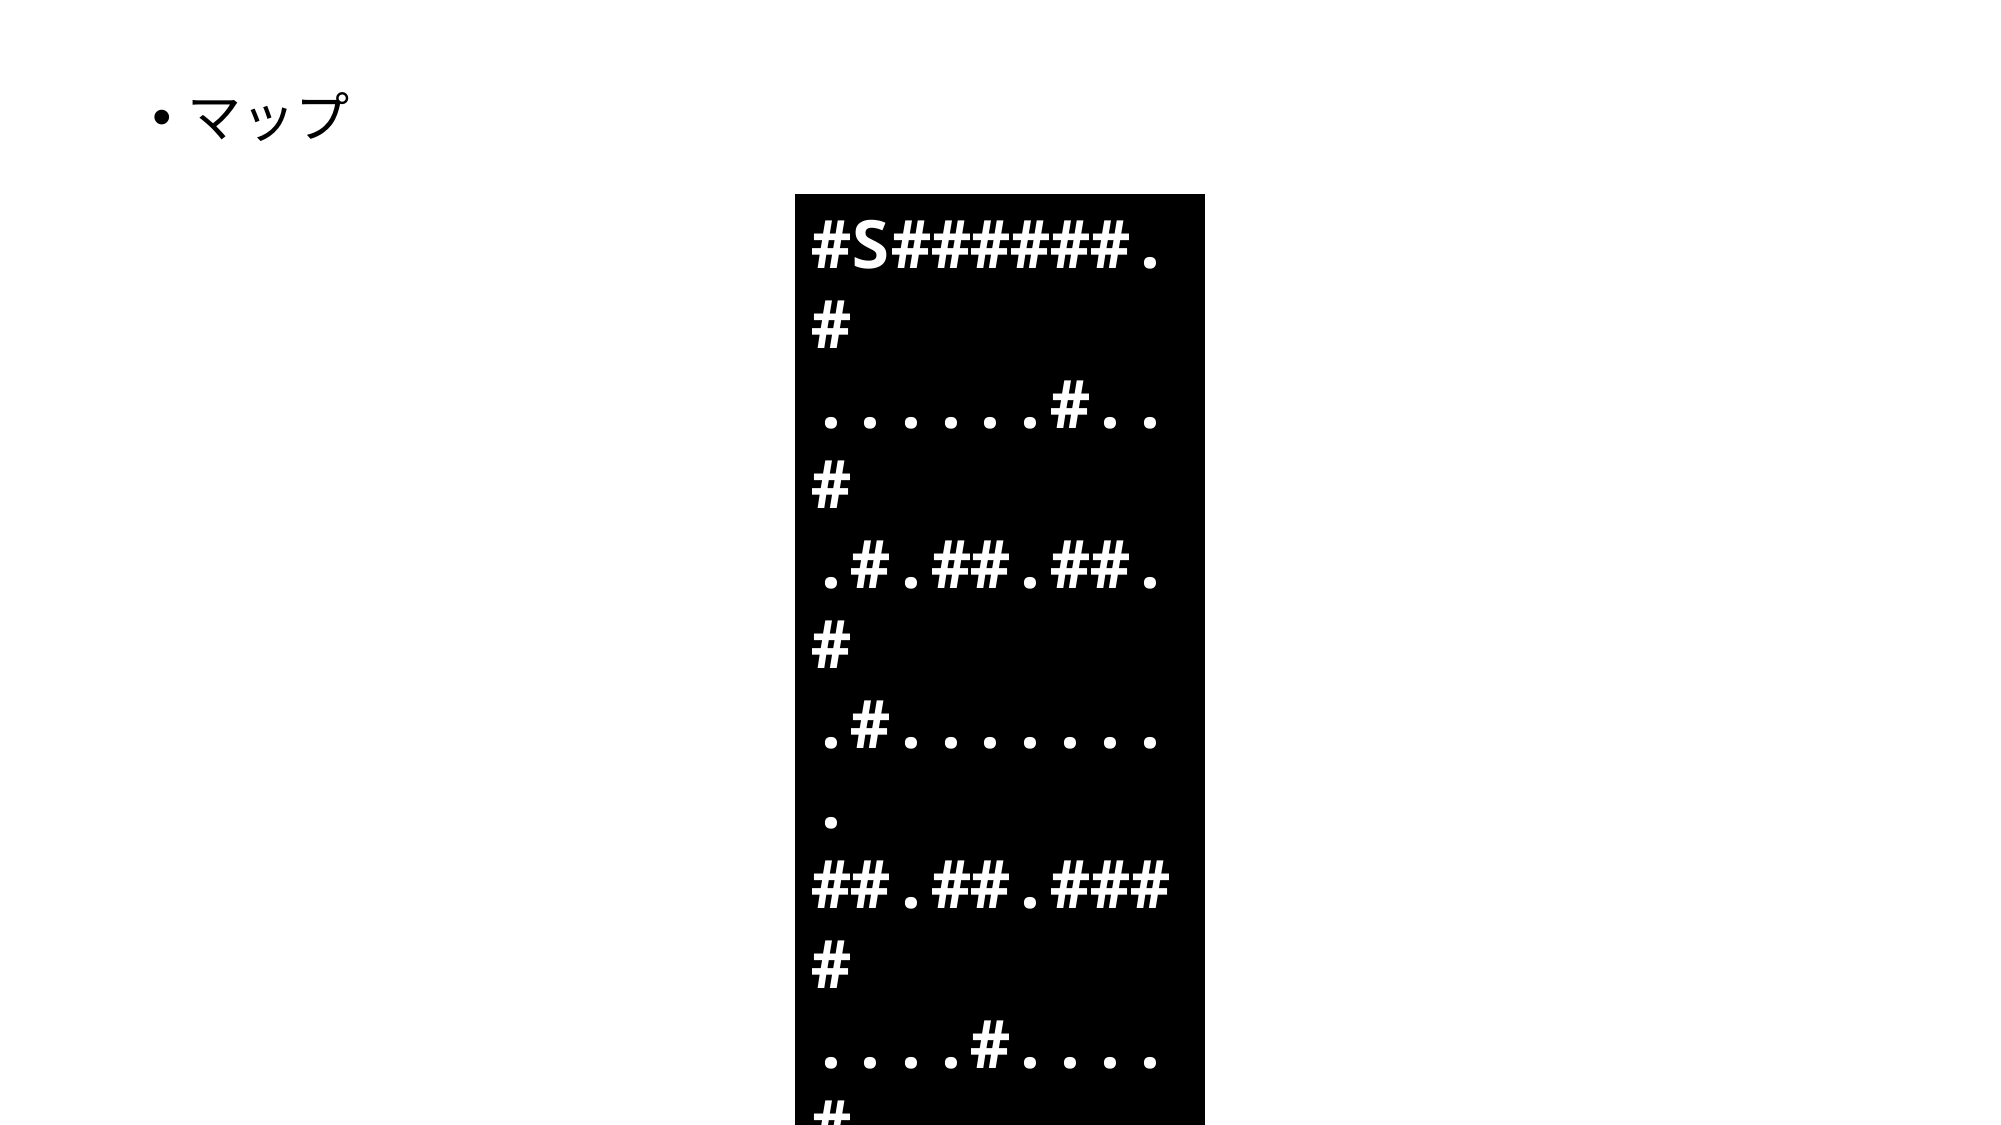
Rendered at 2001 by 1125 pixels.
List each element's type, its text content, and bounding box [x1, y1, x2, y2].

text_box #S######.# ......#..# .#.##.##.# .#........ ##.##.#### ....#....# .#######.# ....#..... .####.###. ....#...G# [795, 194, 1205, 1125]
list マップ [137, 83, 1863, 158]
